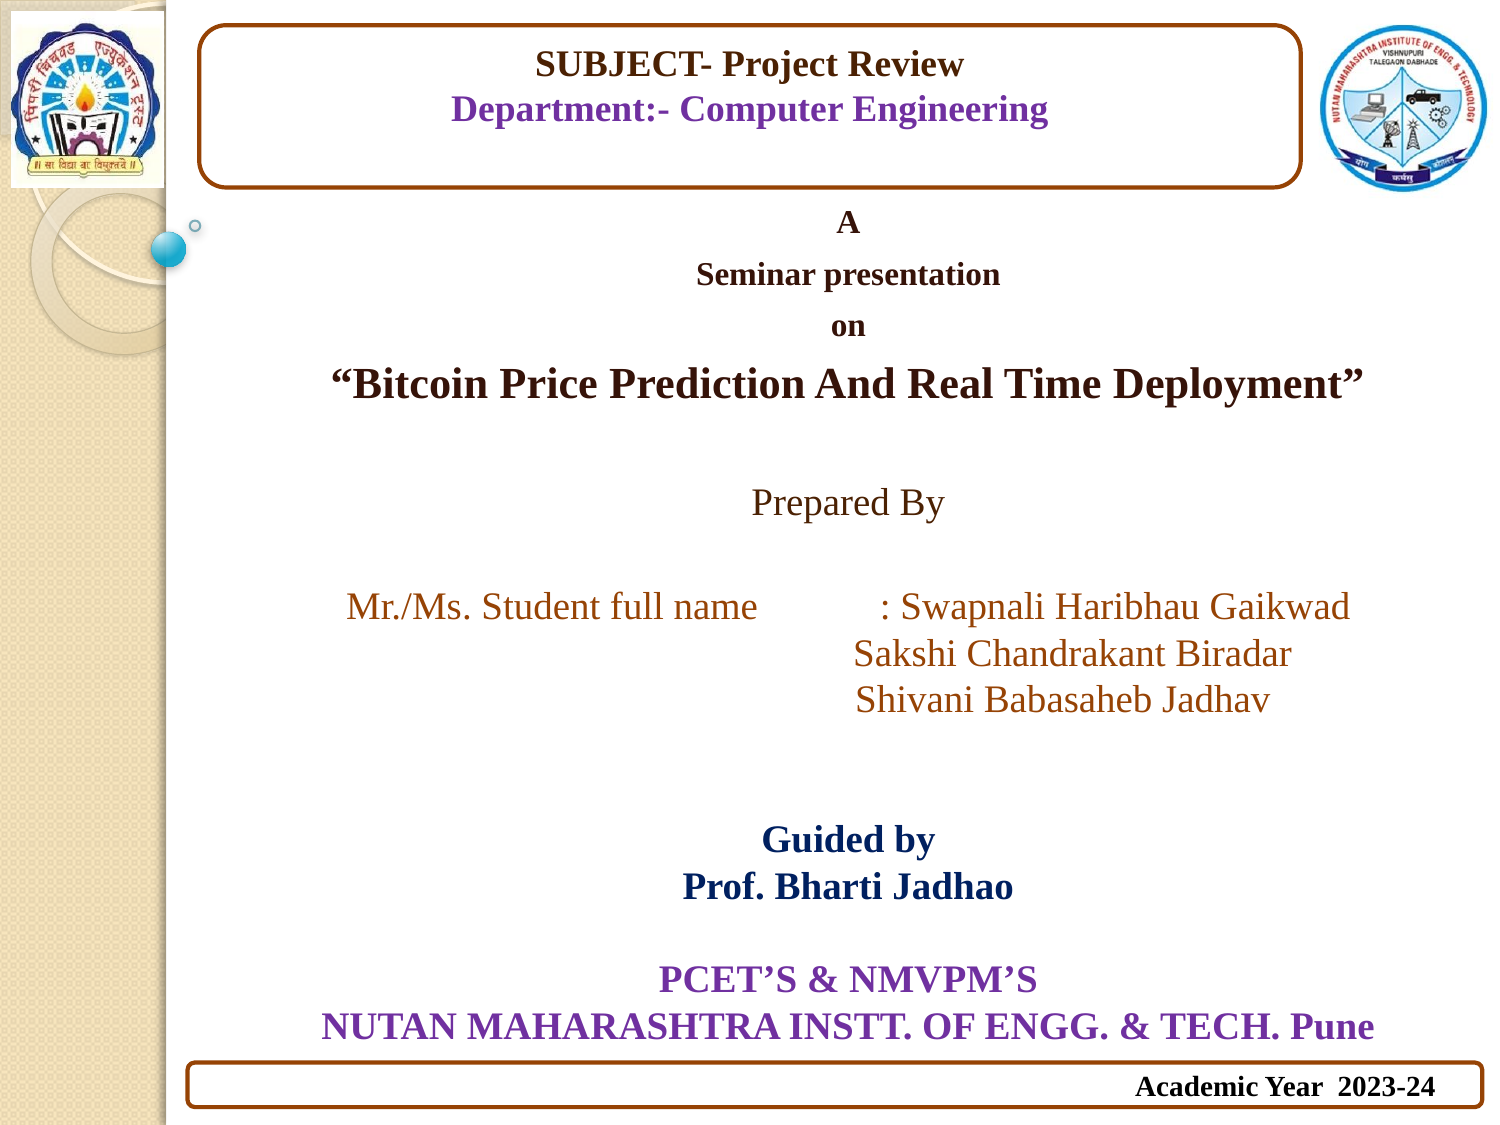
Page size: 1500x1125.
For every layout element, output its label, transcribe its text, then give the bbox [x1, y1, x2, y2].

subtitle A Seminar presentation on “Bitcoin Price Prediction And Real Time Deployment” Prepared By Mr./Ms. Student full name : Swapnali Haribhau Gaikwad Sakshi Chandrakant Biradar Shivani Babasaheb Jadhav Guided by Prof. Bharti Jadhao PCET’S & NMVPM’S NUTAN MAHARASHTRA INSTT. OF ENGG. & TECH. Pune [192, 140, 1500, 1063]
picture [11, 11, 165, 188]
text_box Academic Year 2023-24 [185, 1060, 1485, 1110]
picture [1306, 11, 1500, 206]
text_box [25, 0, 76, 8]
text_box SUBJECT- Project Review Department:- Computer Engineering [197, 23, 1299, 140]
